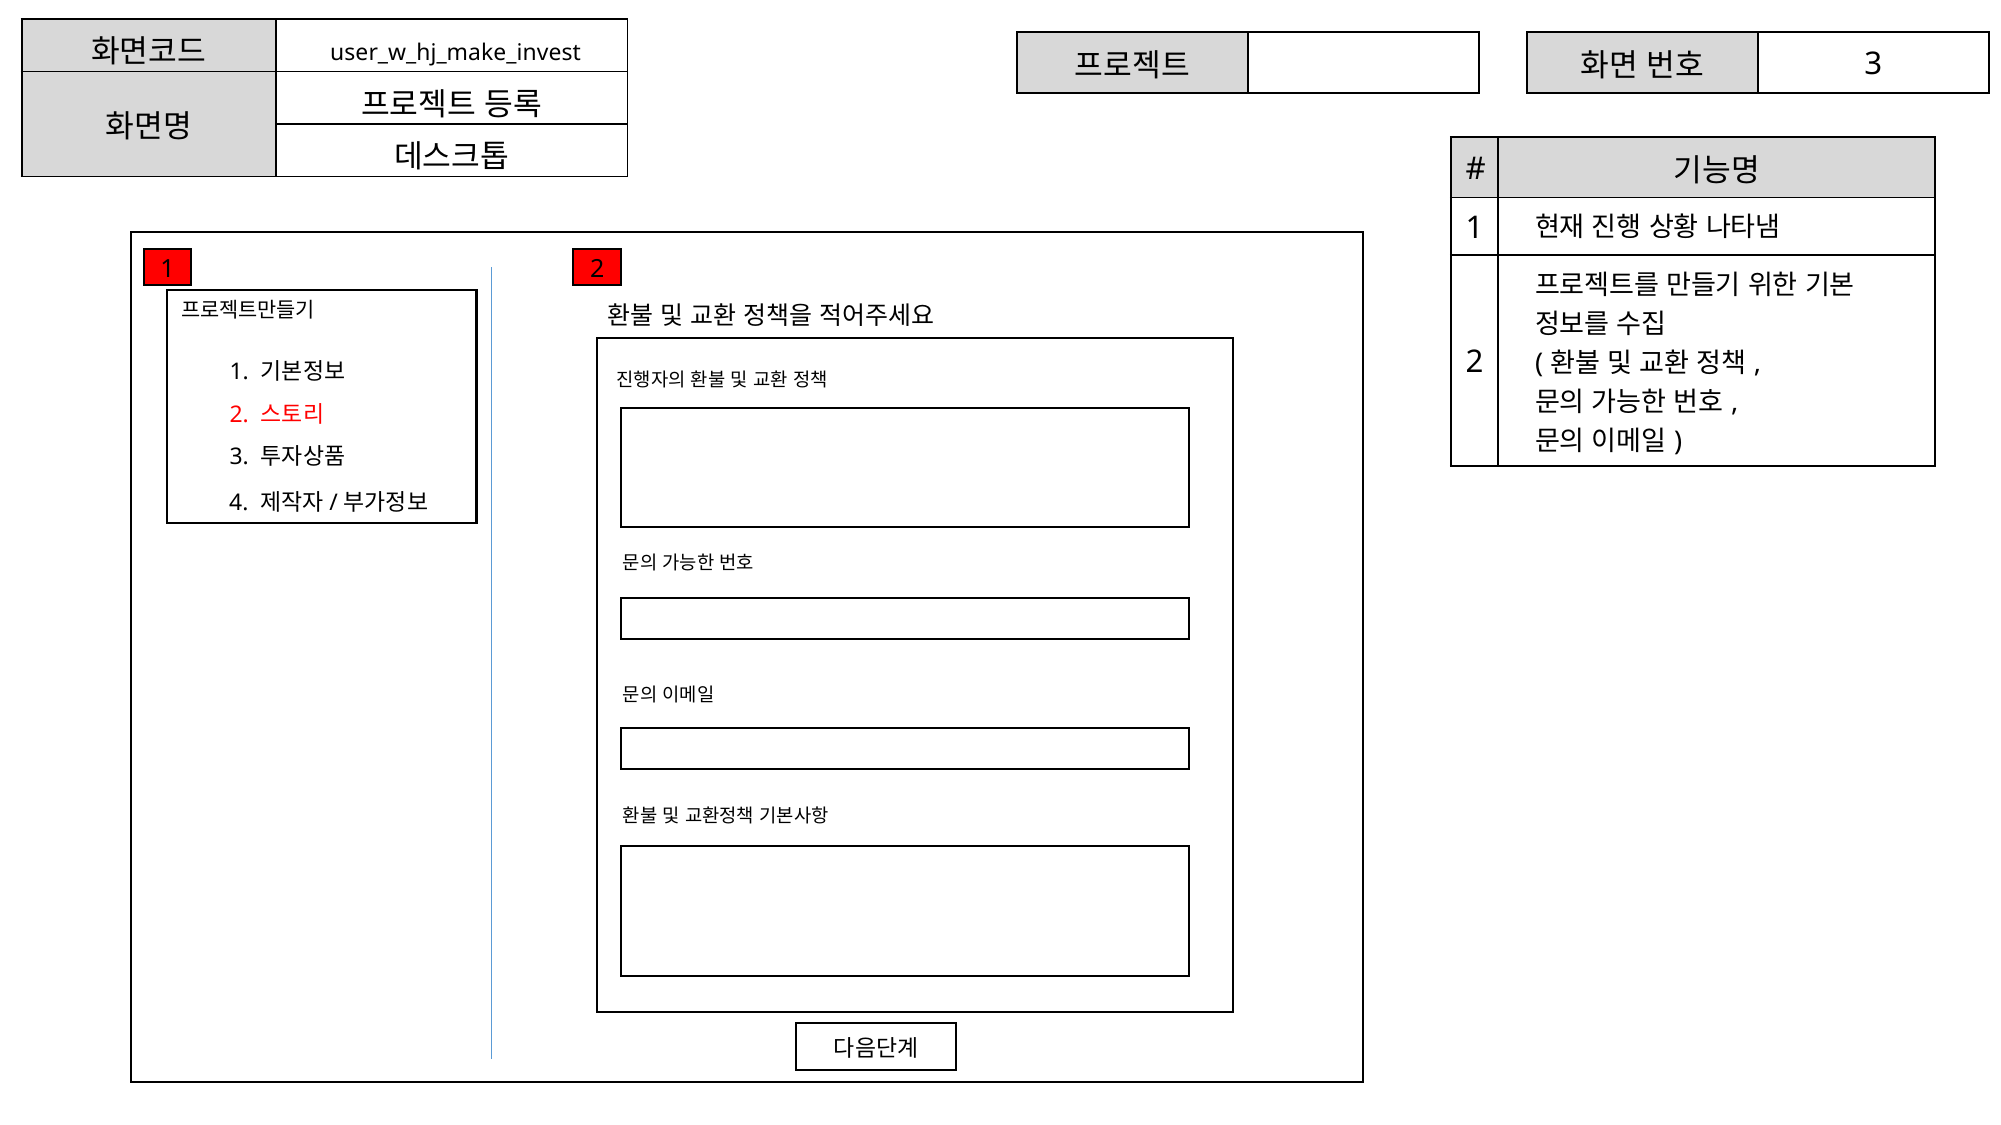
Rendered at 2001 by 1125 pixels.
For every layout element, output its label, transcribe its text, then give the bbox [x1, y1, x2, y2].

table_header 기능명 [1499, 138, 1934, 197]
table_cell 데스크톱 [277, 125, 627, 176]
table_header 화면코드 [23, 20, 275, 71]
table_cell 2 [1452, 256, 1497, 465]
table_cell 1 [1452, 198, 1497, 254]
text_box [130, 231, 1364, 1083]
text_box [573, 249, 1233, 1071]
table_cell 프로젝트 등록 [277, 72, 627, 123]
table_header user_w_hj_make_invest [277, 20, 627, 71]
table_header # [1452, 138, 1497, 197]
table_header [1249, 33, 1478, 92]
table_cell 프로젝트를 만들기 위한 기본 정보를 수집 (환불 및 교환 정책, 문의 가능한 번호, 문의 이메일) [1499, 256, 1934, 465]
table_cell 화면명 [23, 72, 275, 176]
table_header 3 [1759, 33, 1988, 92]
table_header 화면 번호 [1528, 33, 1757, 92]
table_cell 현재 진행 상황 나타냄 [1499, 198, 1934, 254]
table_header 프로젝트 [1018, 33, 1247, 92]
